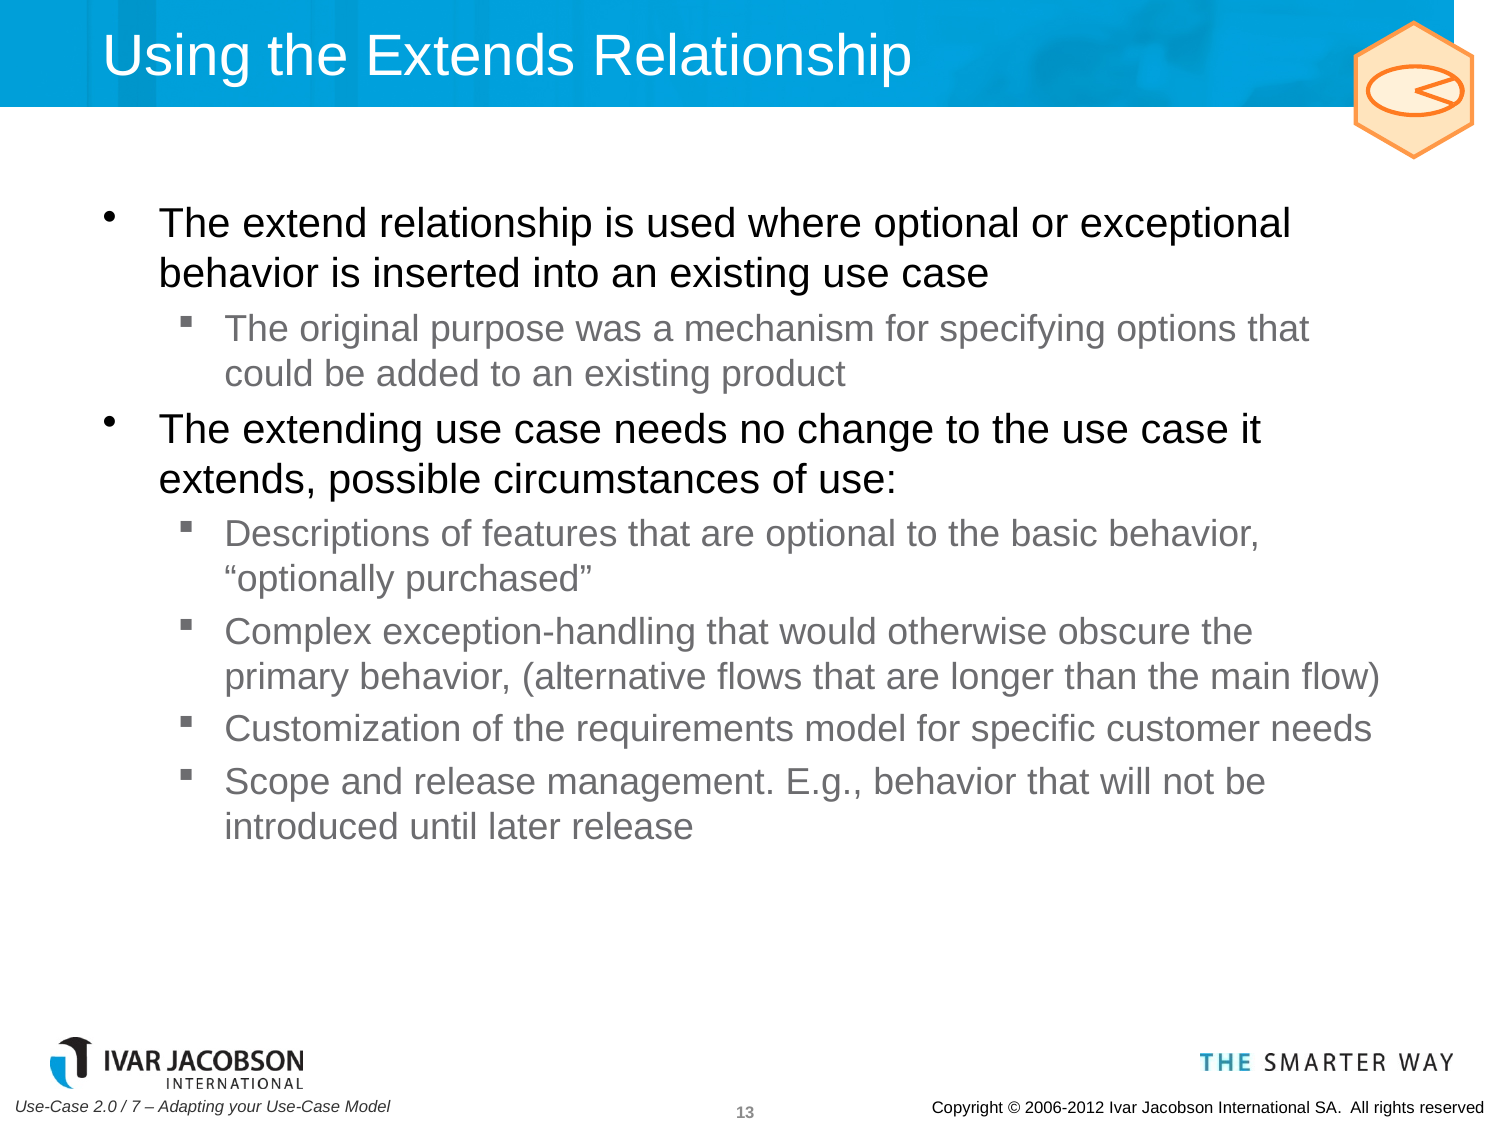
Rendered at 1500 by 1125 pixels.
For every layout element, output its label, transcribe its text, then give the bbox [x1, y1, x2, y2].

picture [50, 1037, 303, 1089]
picture [1200, 1053, 1453, 1071]
list The extend relationship is used where optional or exceptional behavior is inserted into an existing use case The original purpose was a mechanism for specifying options that could be added to an existing product The extending use case needs no change to the use case it extends, possible circumstances of use: Descriptions of features that are optional to the basic behavior, “optionally purchased” Complex exception-handling that would otherwise obscure the primary behavior, (alternative flows that are longer than the main flow) Customization of the requirements model for specific customer needs Scope and release management. E.g., behavior that will not be introduced until later release [87, 188, 1401, 977]
title Using the Extends Relationship [87, 1, 1401, 103]
